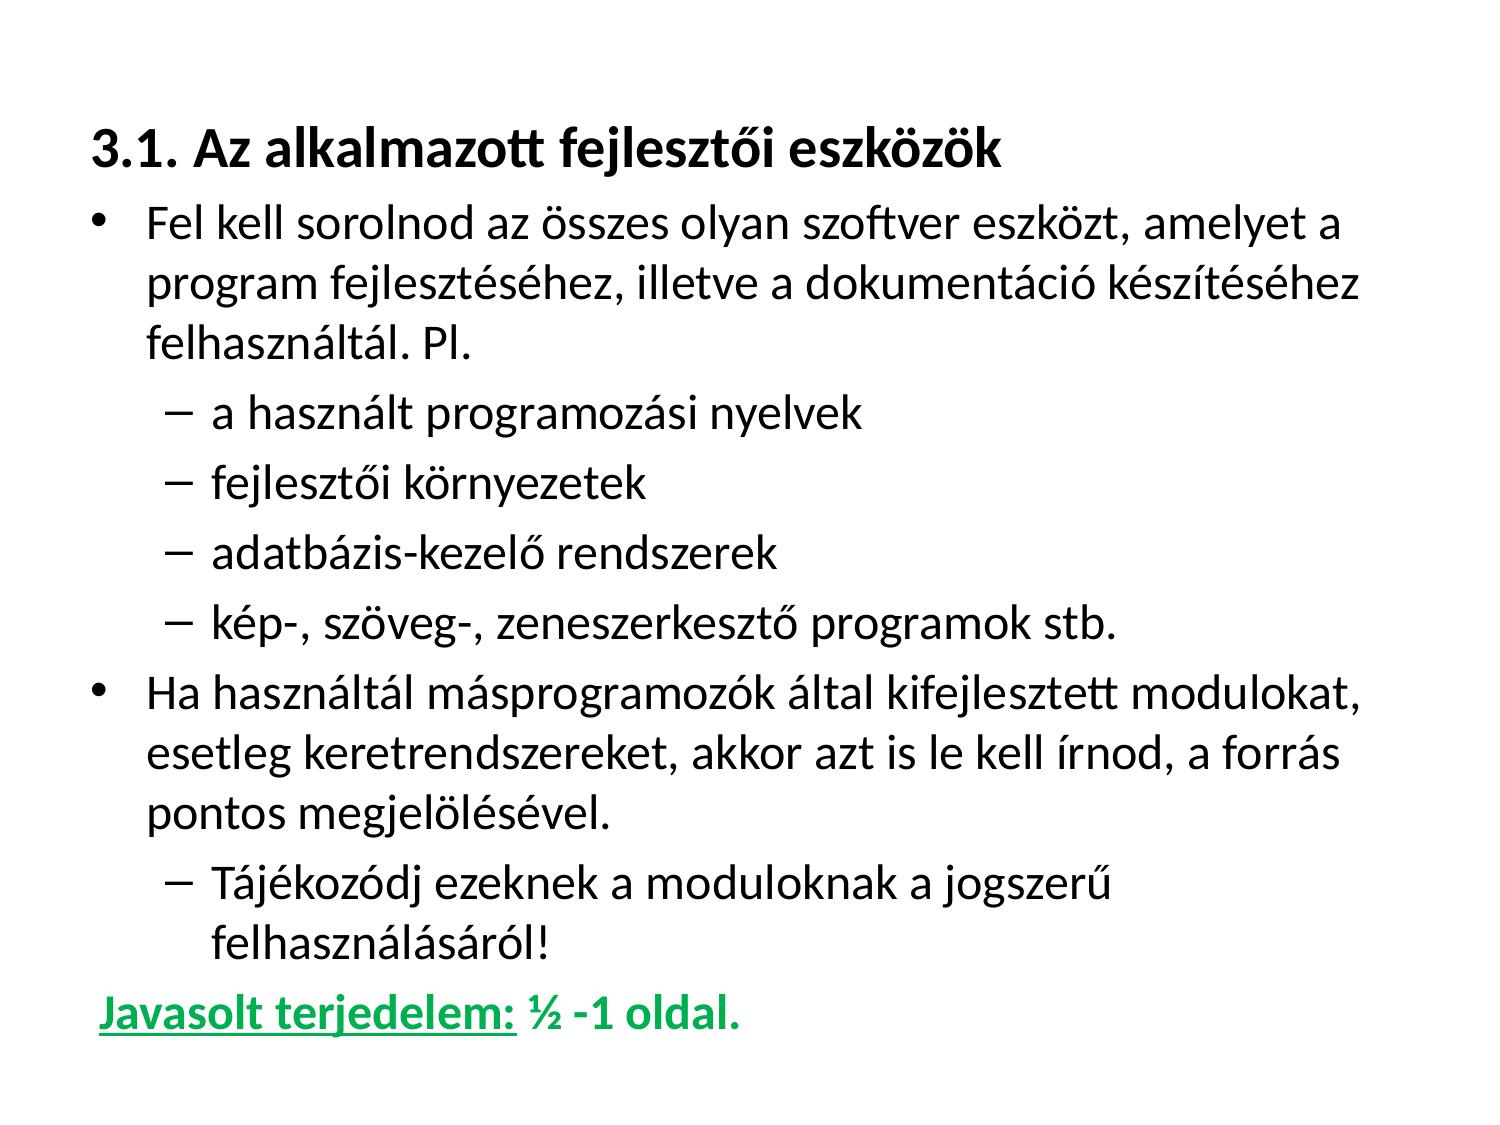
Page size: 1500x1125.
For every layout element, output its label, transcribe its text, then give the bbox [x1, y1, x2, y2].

list 3.1. Az alkalmazott fejlesztői eszközök Fel kell sorolnod az összes olyan szoftver eszközt, amelyet a program fejlesztéséhez, illetve a dokumentáció készítéséhez felhasználtál. Pl. a használt programozási nyelvek fejlesztői környezetek adatbázis-kezelő rendszerek kép-, szöveg-, zeneszerkesztő programok stb. Ha használtál másprogramozók által kifejlesztett modulokat, esetleg keretrendszereket, akkor azt is le kell írnod, a forrás pontos megjelölésével. Tájékozódj ezeknek a moduloknak a jogszerű felhasználásáról! Javasolt terjedelem: ½ -1 oldal. [75, 101, 1425, 1125]
